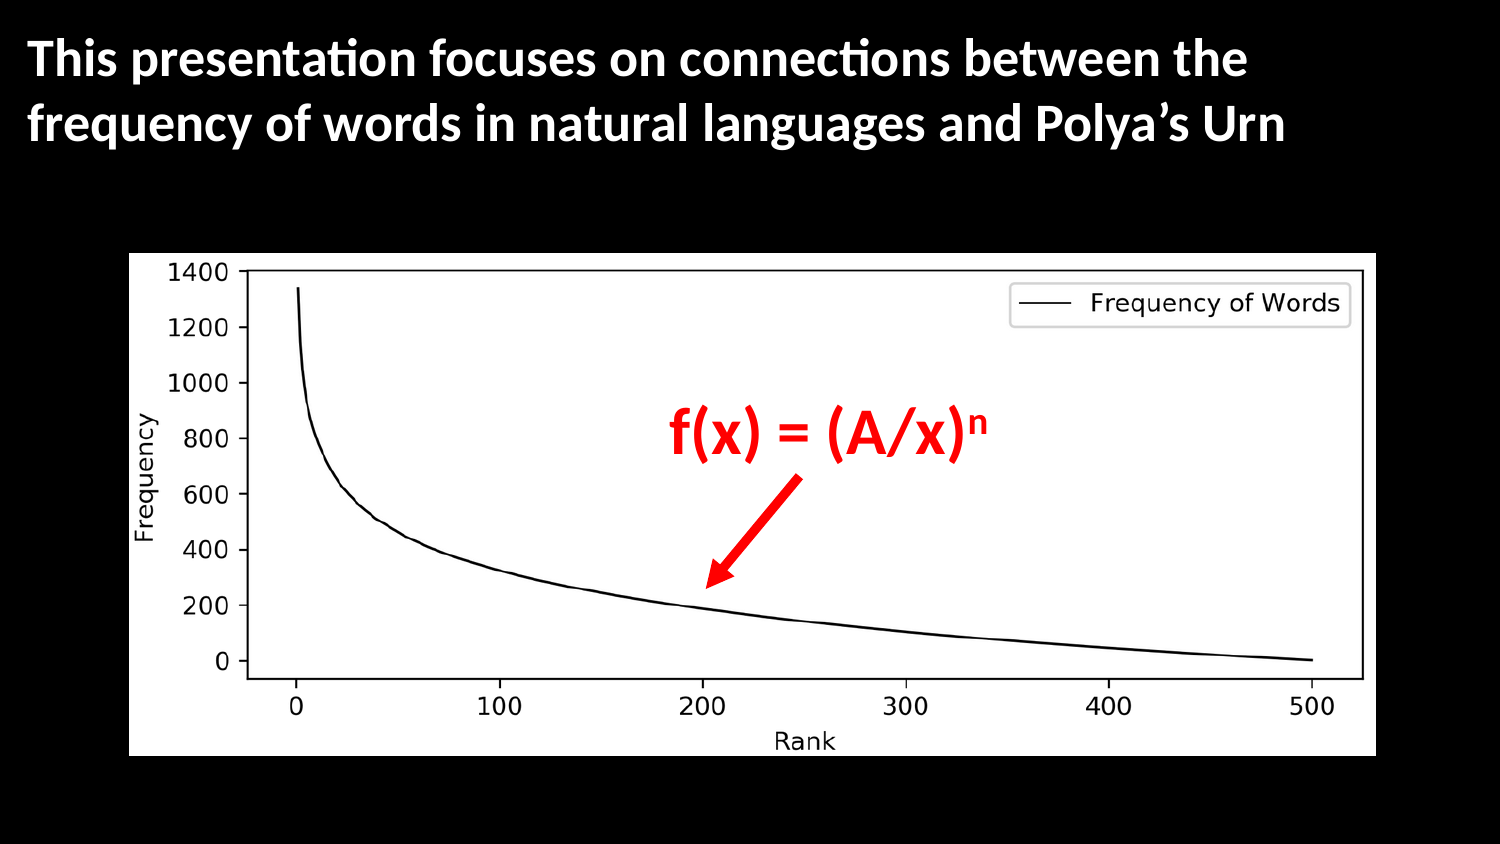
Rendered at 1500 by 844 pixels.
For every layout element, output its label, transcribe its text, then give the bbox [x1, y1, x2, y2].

title This presentation focuses on connections between the frequency of words in natural languages and Polya’s Urn [12, 14, 1493, 79]
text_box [705, 475, 800, 590]
picture [128, 253, 1377, 756]
